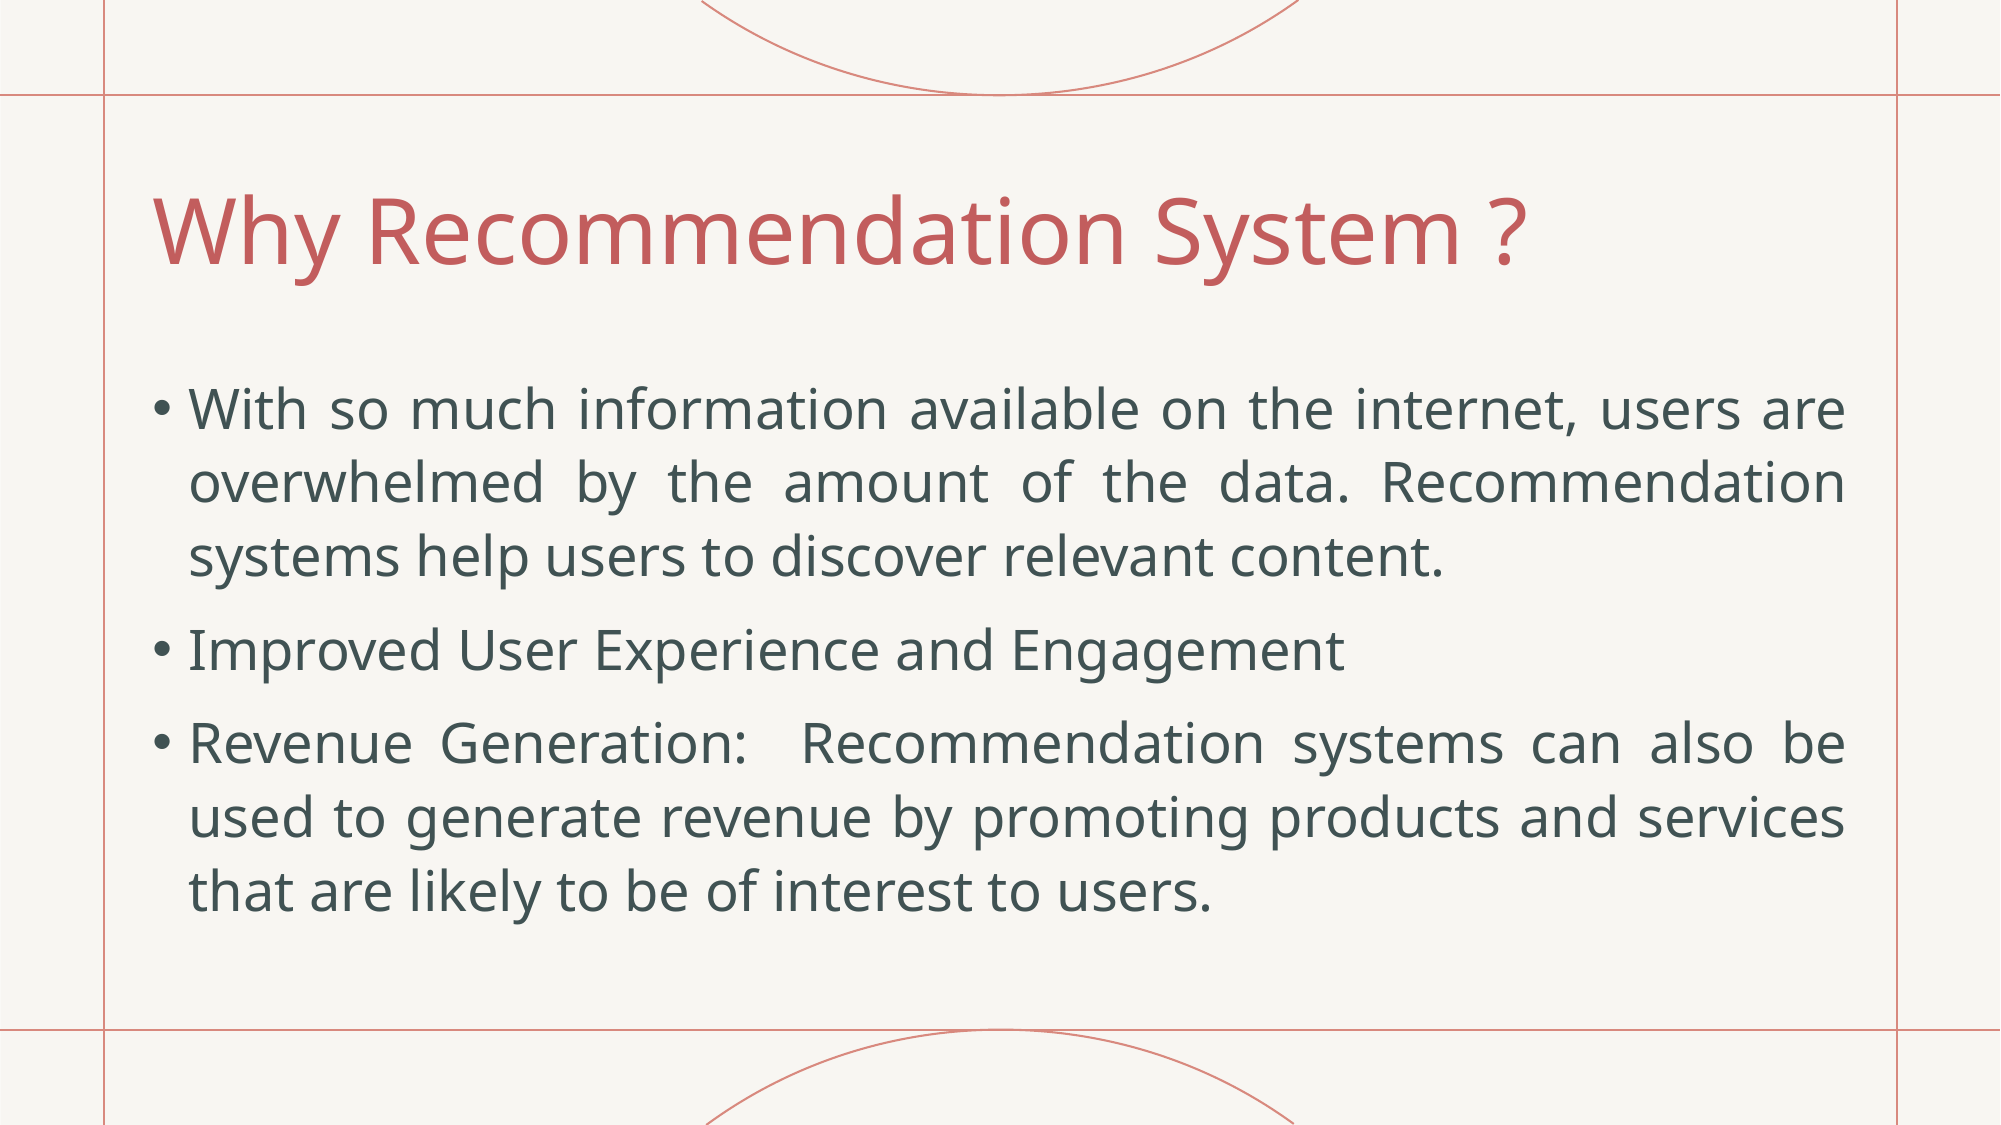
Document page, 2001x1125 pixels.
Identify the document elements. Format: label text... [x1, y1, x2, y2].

list With so much information available on the internet, users are overwhelmed by the amount of the data. Recommendation systems help users to discover relevant content. Improved User Experience and Engagement Revenue Generation: Recommendation systems can also be used to generate revenue by promoting products and services that are likely to be of interest to users. [137, 359, 1863, 987]
title Why Recommendation System ? [137, 119, 1863, 337]
